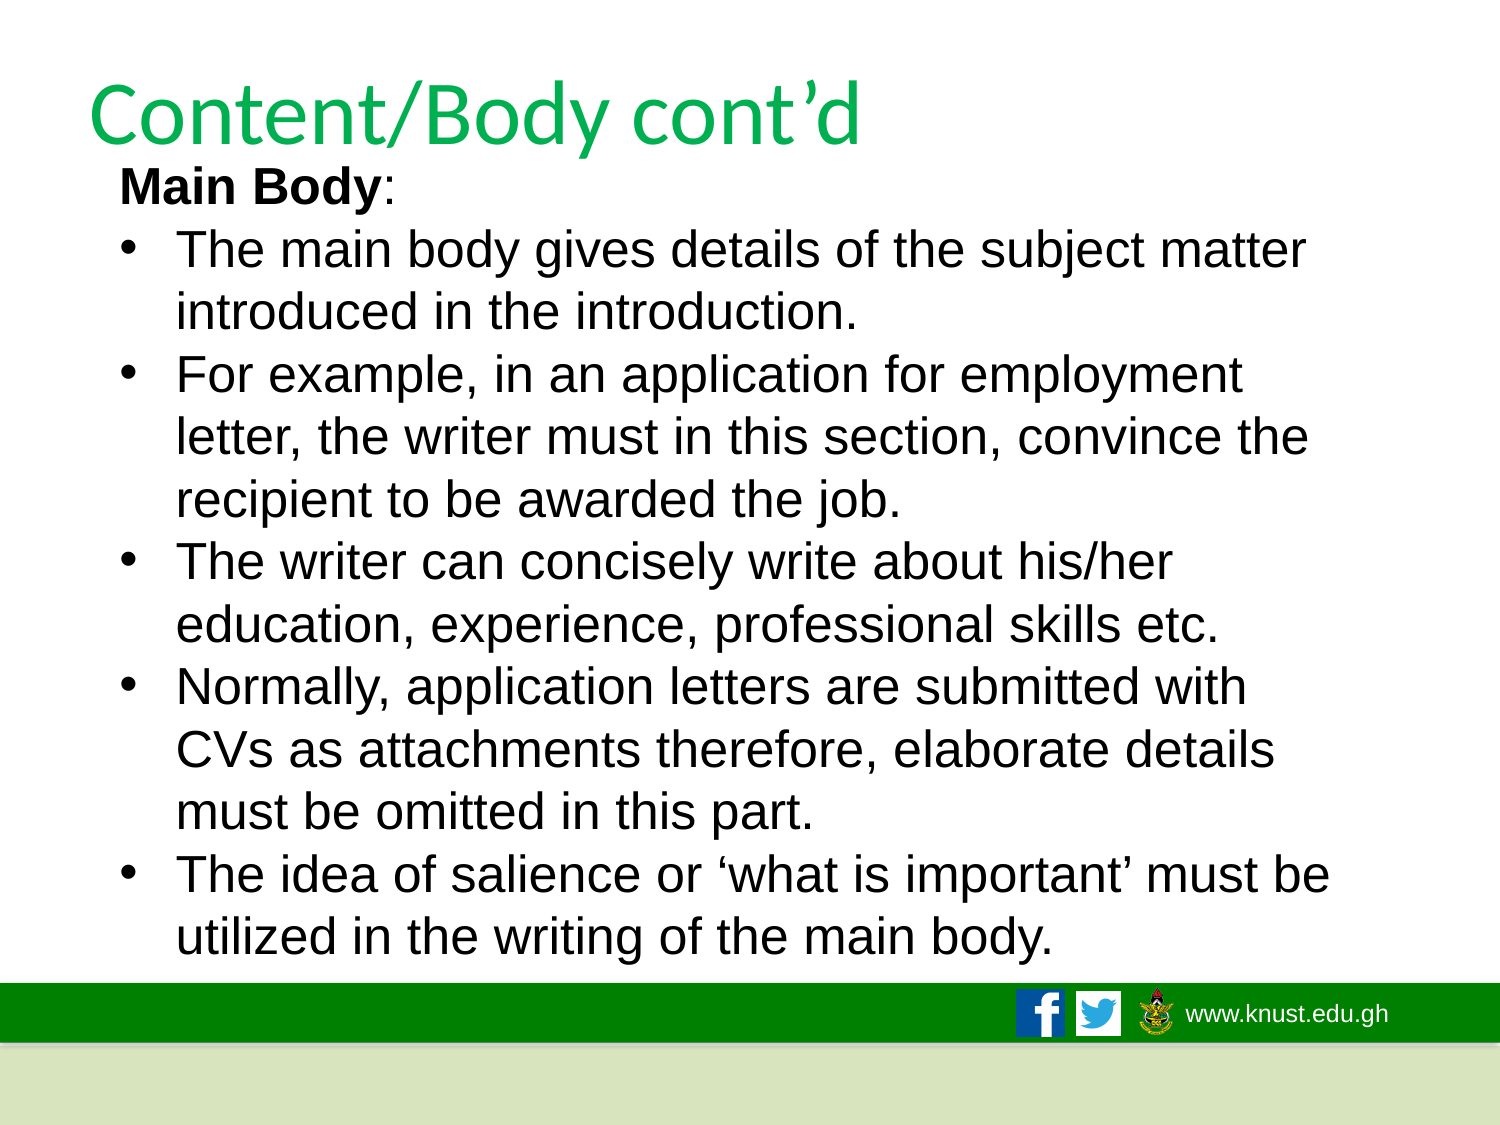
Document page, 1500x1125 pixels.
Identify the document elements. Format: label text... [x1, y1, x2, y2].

picture [1076, 991, 1121, 1036]
picture [1016, 989, 1065, 1037]
title Content/Body cont’d [75, 45, 1425, 146]
text_box Main Body: The main body gives details of the subject matter introduced in the introduction. For example, in an application for employment letter, the writer must in this section, convince the recipient to be awarded the job. The writer can concisely write about his/her education, experience, professional skills etc. Normally, application letters are submitted with CVs as attachments therefore, elaborate details must be omitted in this part. The idea of salience or ‘what is important’ must be utilized in the writing of the main body. [104, 145, 1373, 973]
picture [1139, 987, 1174, 1035]
